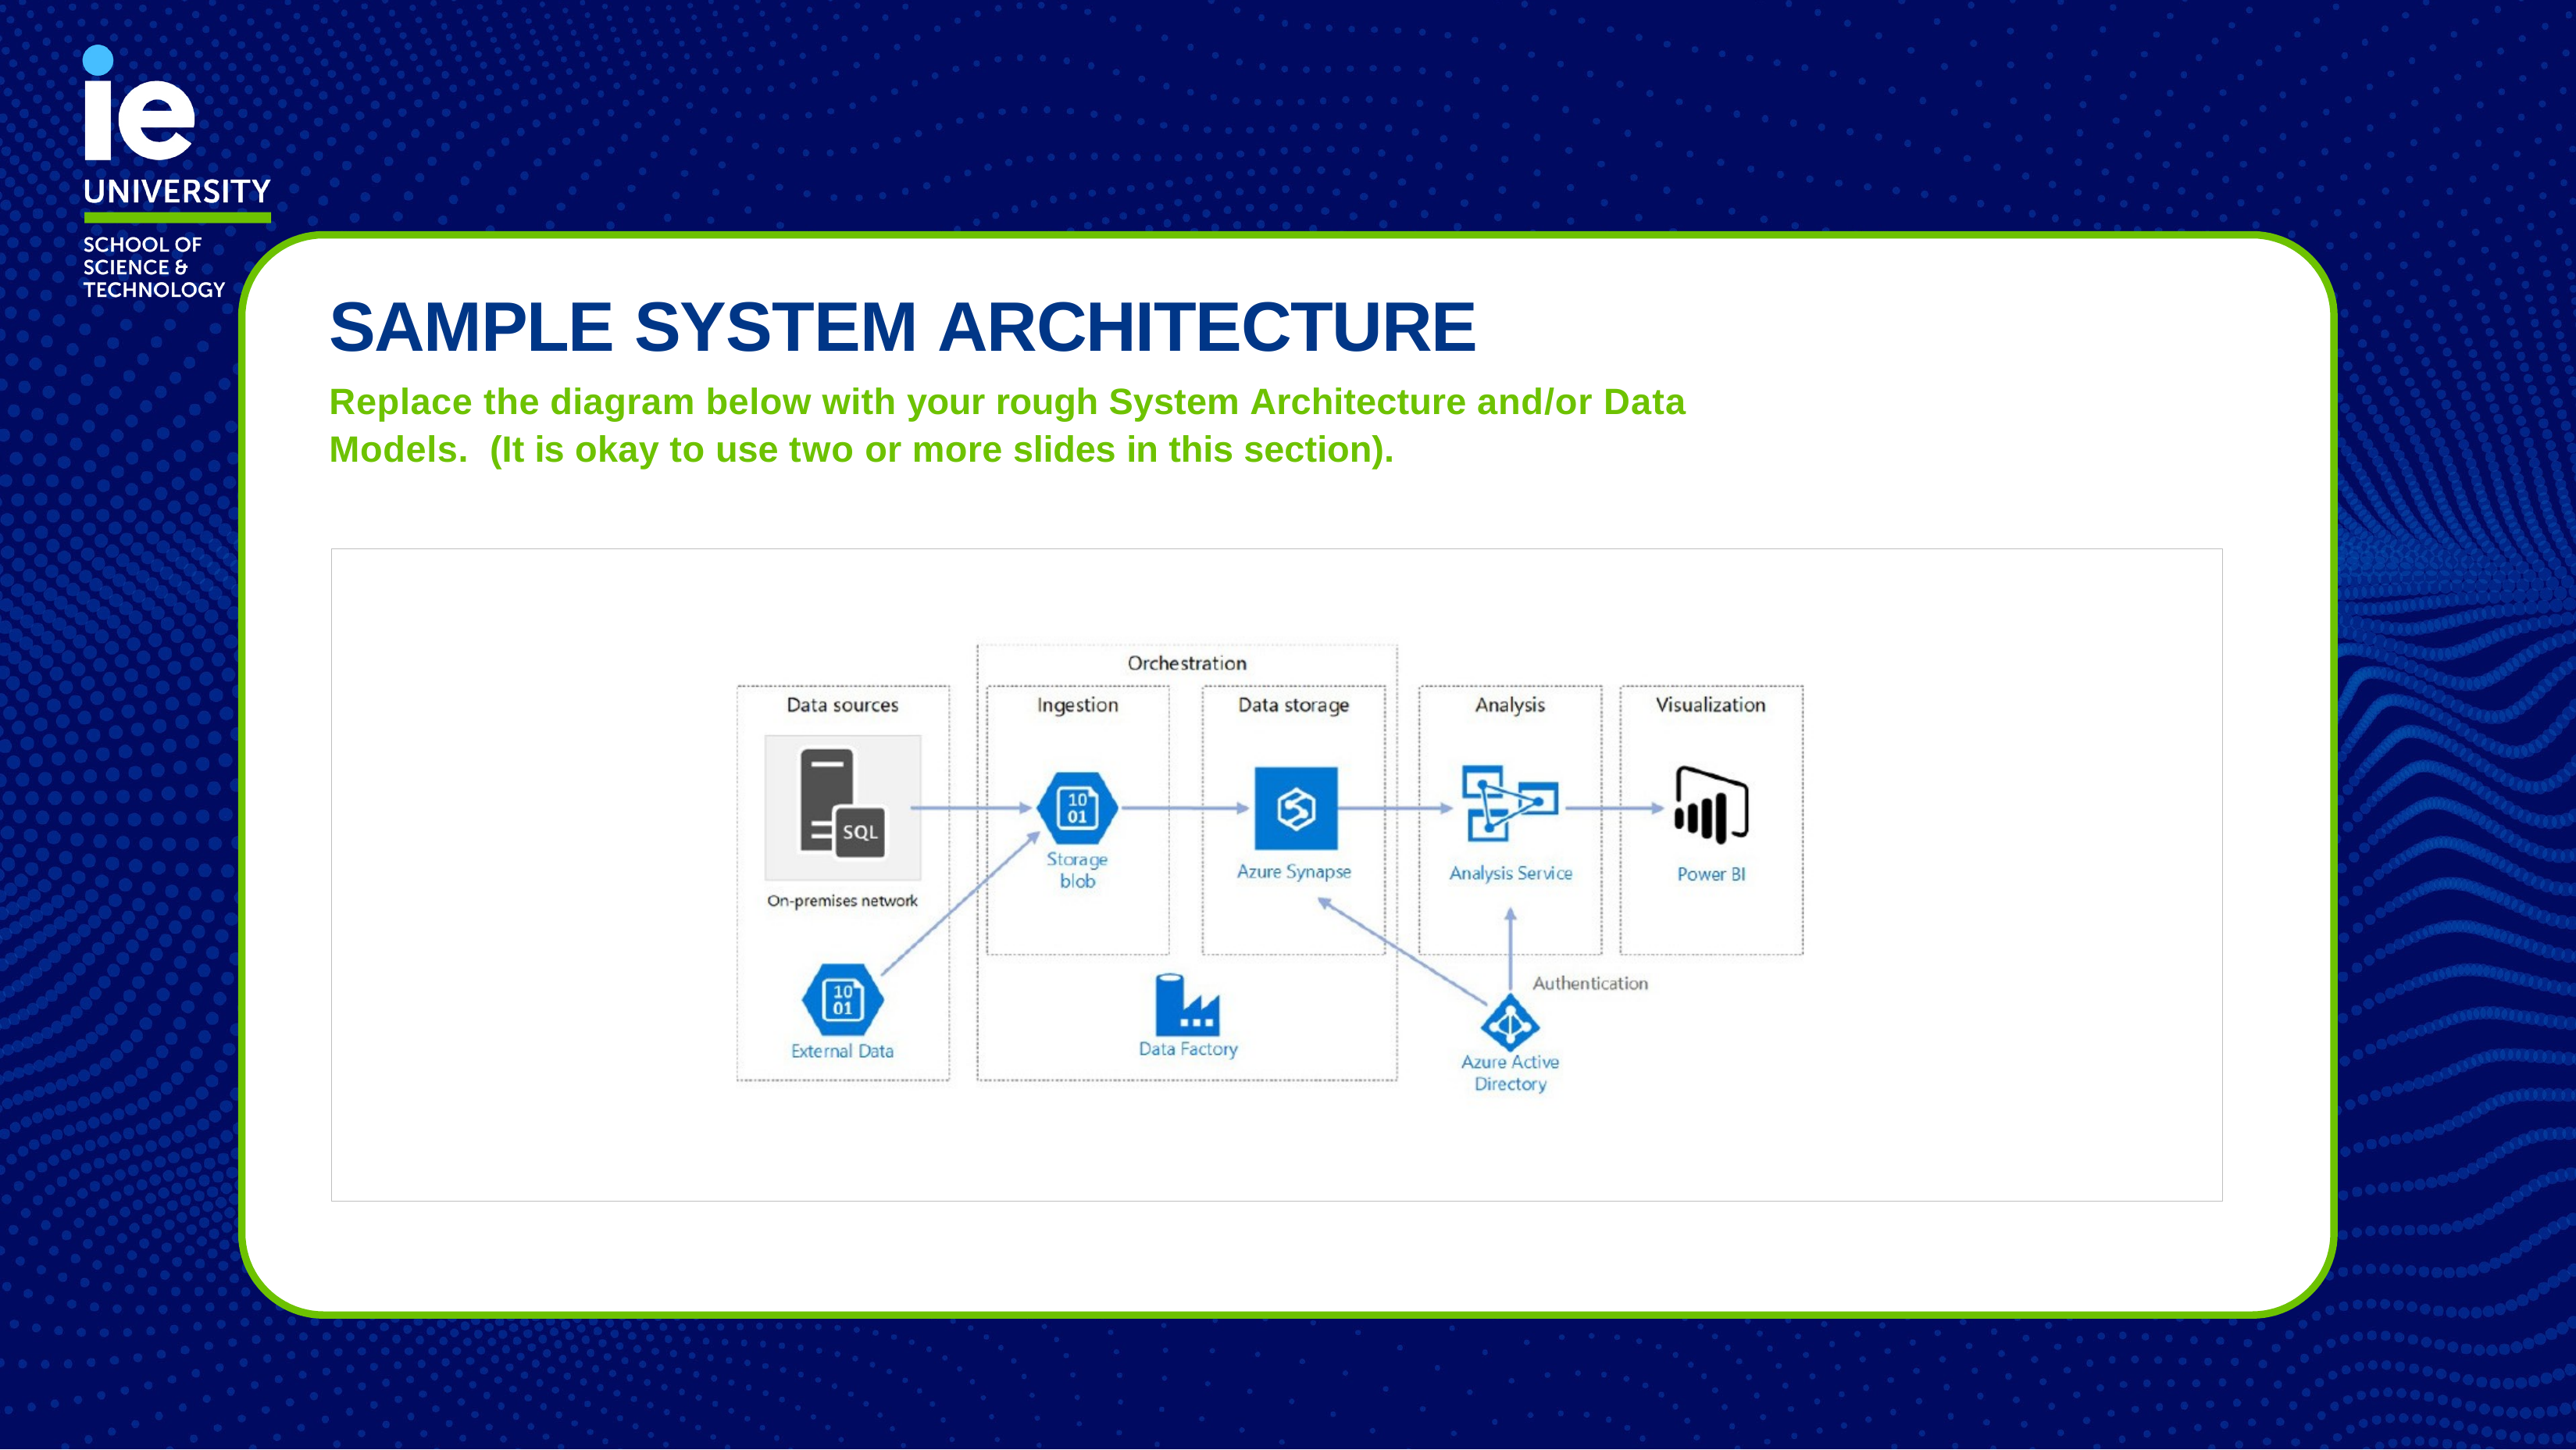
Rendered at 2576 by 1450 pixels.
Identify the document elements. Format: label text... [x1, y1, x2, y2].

title SAMPLE SYSTEM ARCHITECTURE Replace the diagram below with your rough System Architecture and/or Data Models. (It is okay to use two or more slides in this section). [327, 255, 1834, 523]
picture [0, 0, 2576, 1449]
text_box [330, 548, 2224, 1202]
